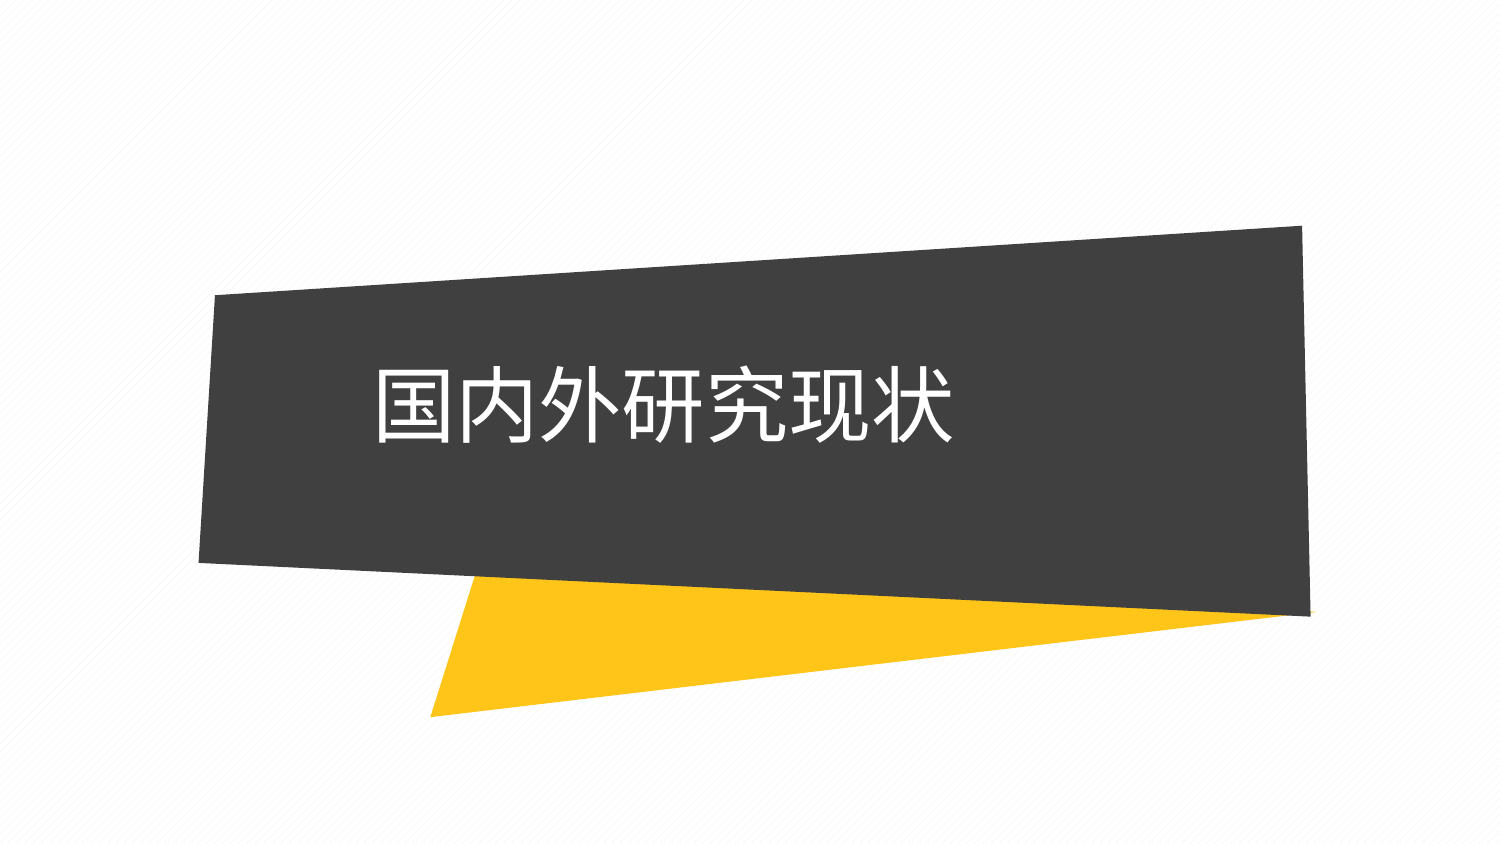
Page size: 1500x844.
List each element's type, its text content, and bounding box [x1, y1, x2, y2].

text_box [198, 225, 1311, 617]
text_box 国内外研究现状 [357, 345, 1017, 460]
text_box [430, 577, 1284, 718]
